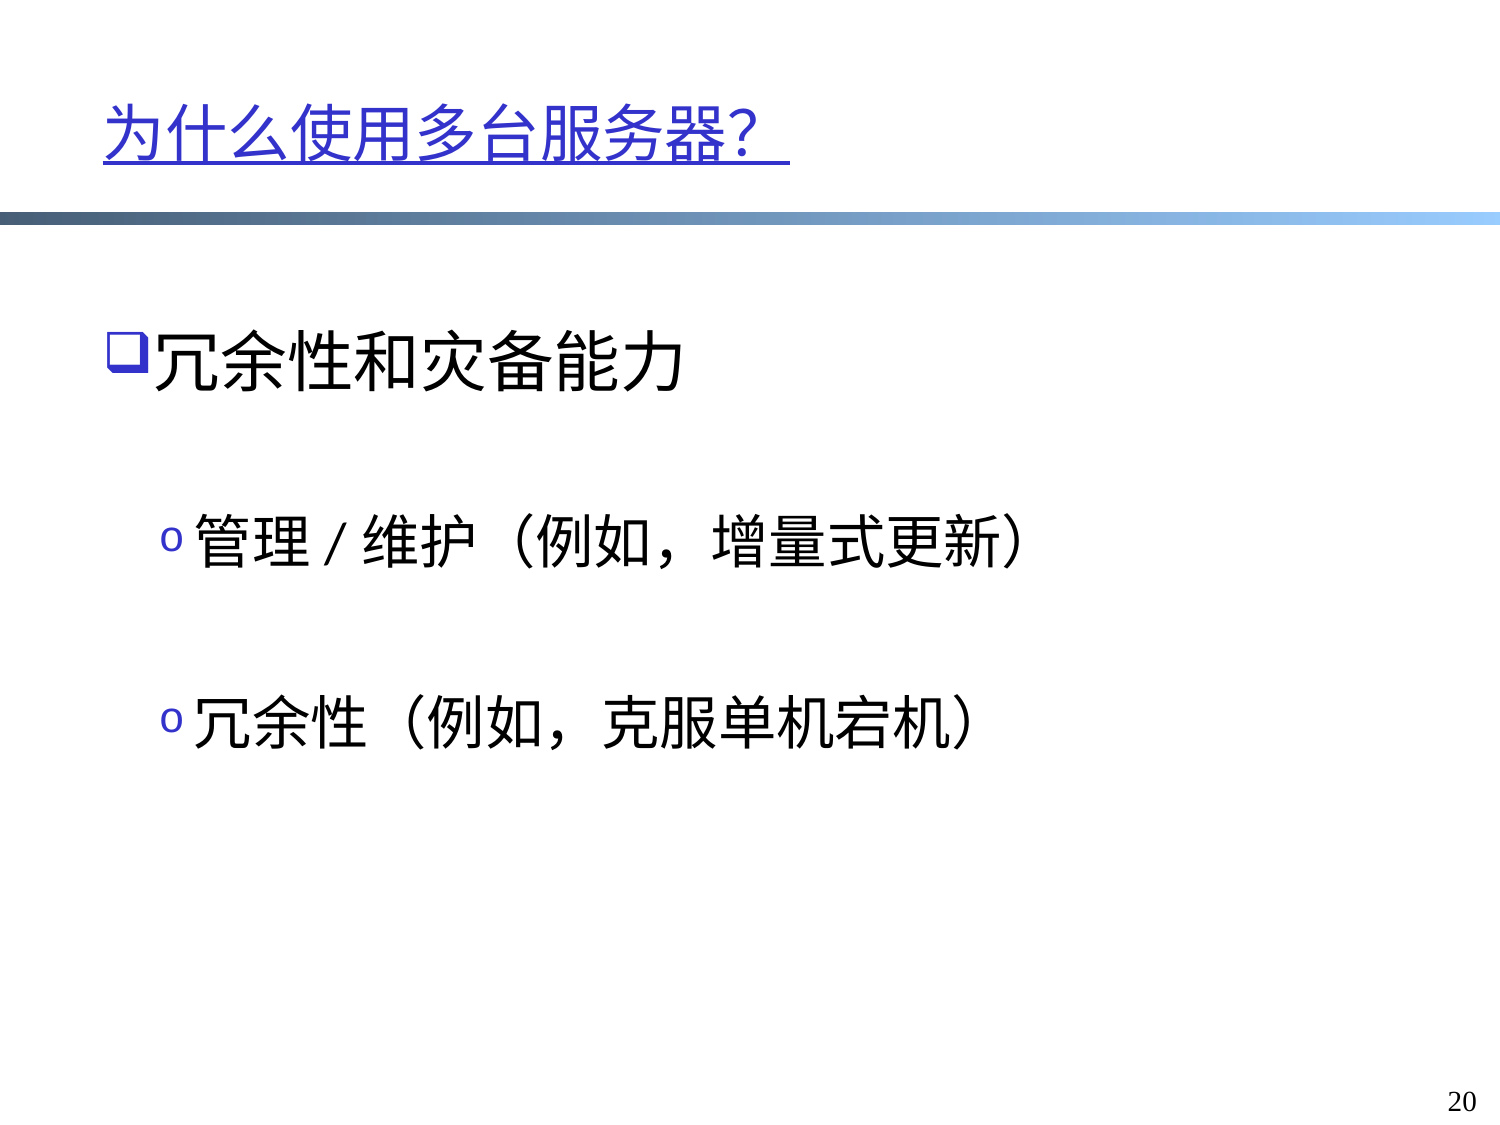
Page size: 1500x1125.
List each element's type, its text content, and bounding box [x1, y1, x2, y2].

list 冗余性和灾备能力 管理/维护（例如，增量式更新） 冗余性（例如，克服单机宕机） [87, 312, 1363, 1088]
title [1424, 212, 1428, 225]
title 为什么使用多台服务器？ [87, 37, 1363, 226]
text_box 20 [1432, 1050, 1500, 1125]
